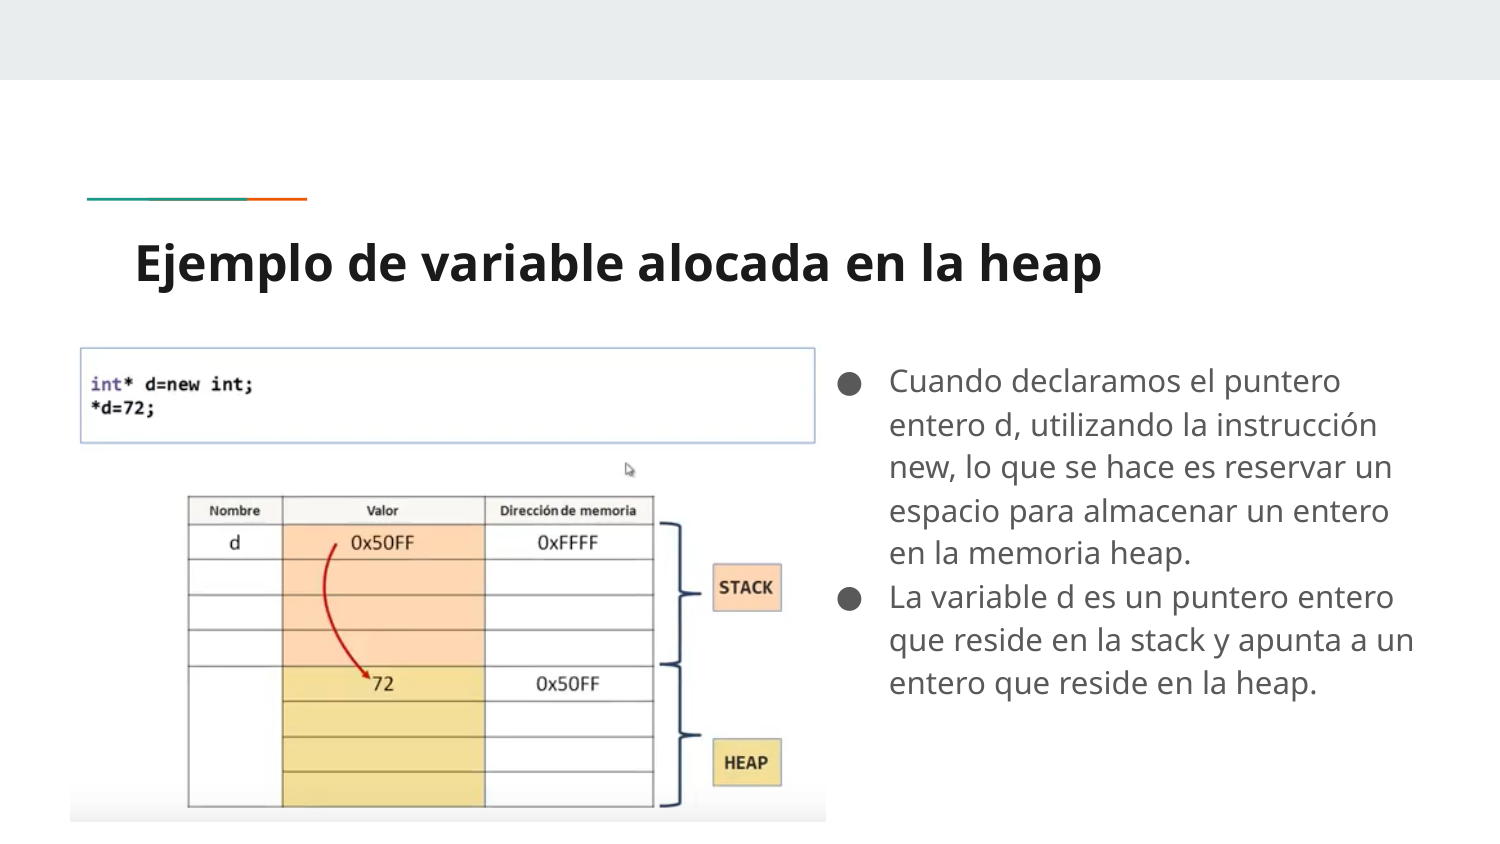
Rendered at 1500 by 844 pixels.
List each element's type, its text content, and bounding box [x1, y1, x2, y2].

title Ejemplo de variable alocada en la heap [119, 216, 1381, 305]
list Cuando declaramos el puntero entero d, utilizando la instrucción new, lo que se hace es reservar un espacio para almacenar un entero en la memoria heap. La variable d es un puntero entero que reside en la stack y apunta a un entero que reside en la heap. [829, 341, 1445, 766]
picture [70, 340, 827, 823]
